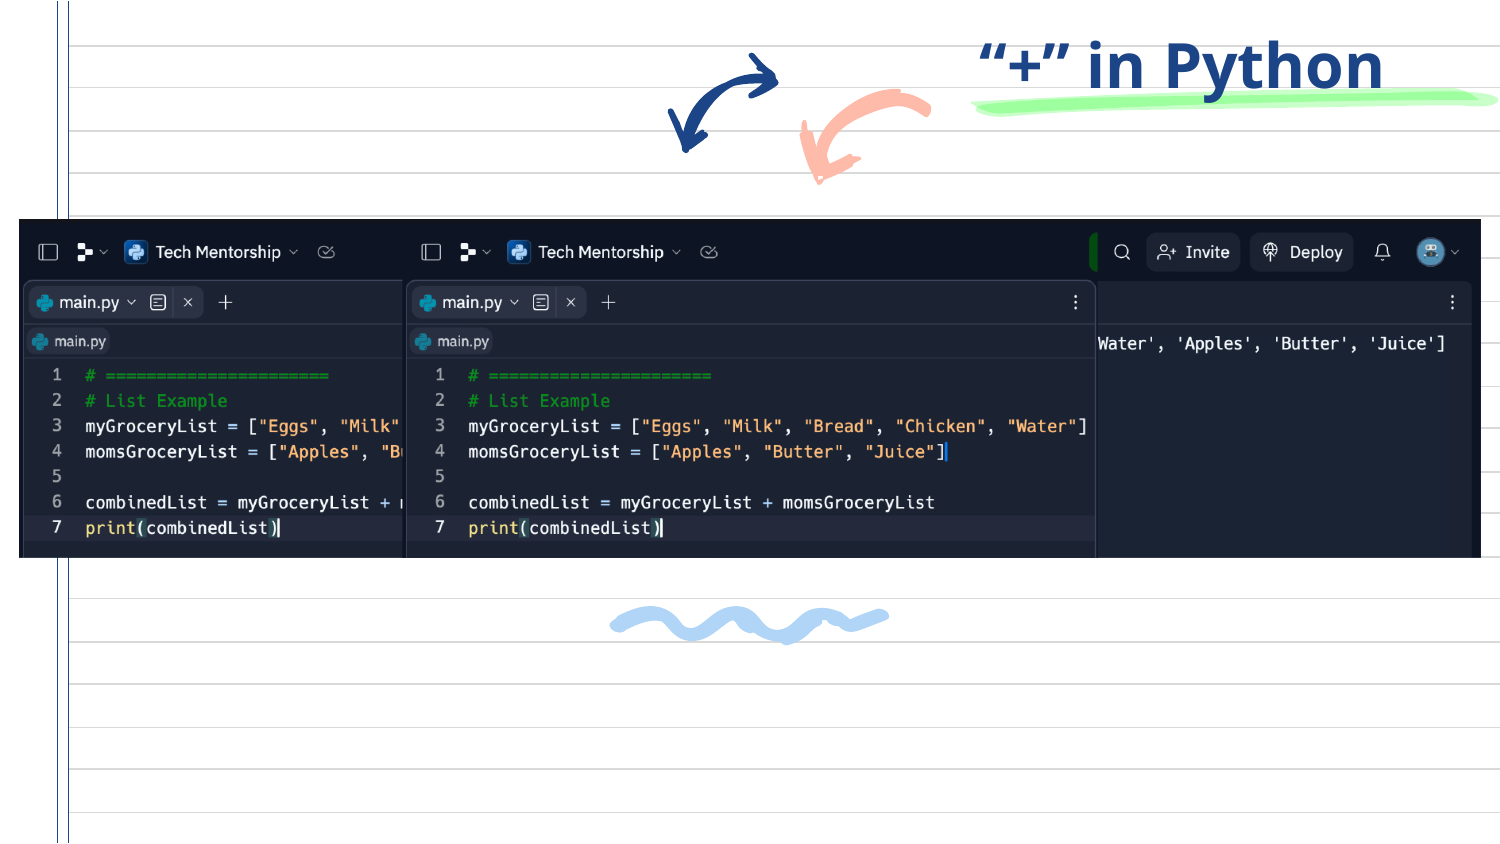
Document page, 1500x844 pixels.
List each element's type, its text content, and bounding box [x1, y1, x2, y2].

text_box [606, 606, 894, 645]
picture [19, 219, 1481, 558]
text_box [962, 87, 1500, 118]
text_box [667, 52, 779, 154]
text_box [789, 89, 929, 157]
title “+” in Python [865, 25, 1500, 96]
